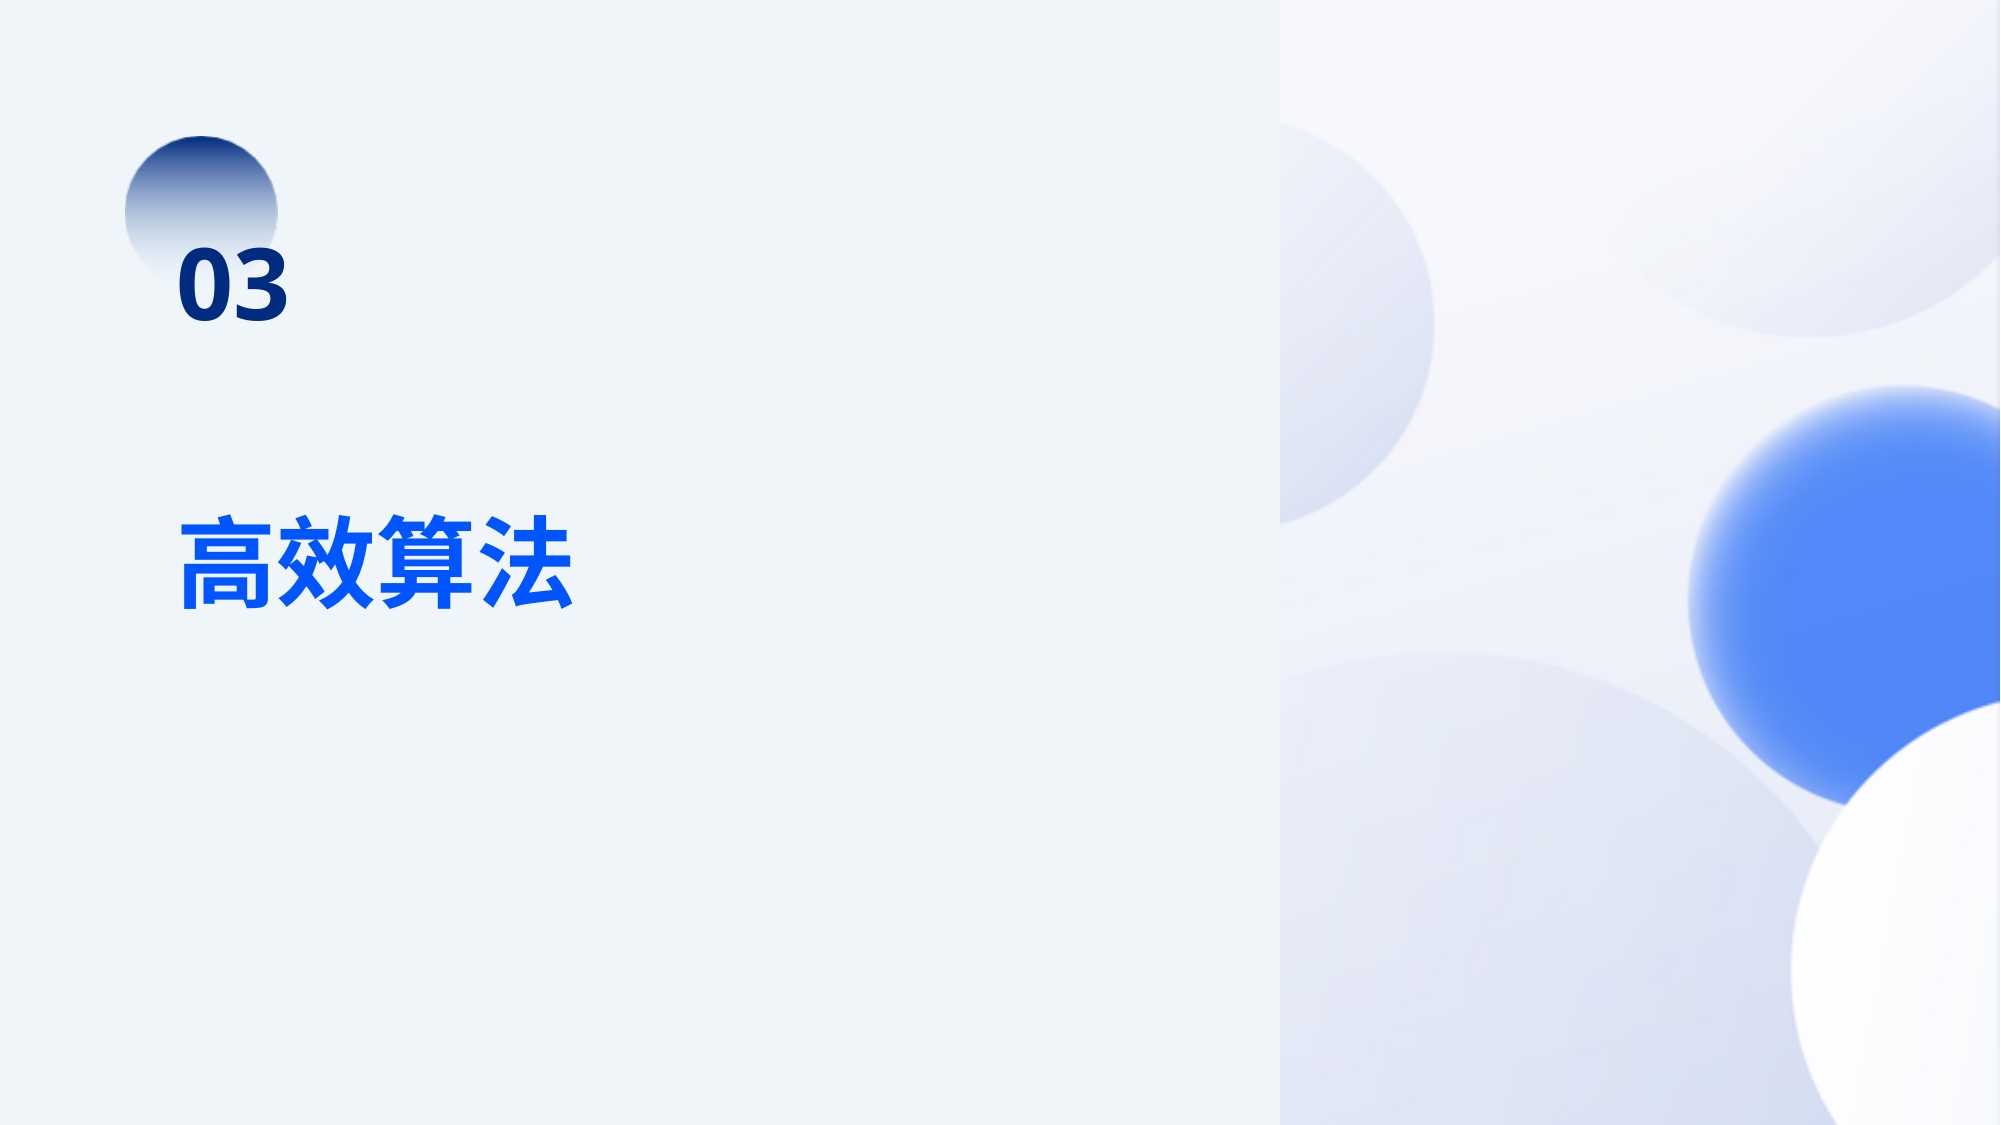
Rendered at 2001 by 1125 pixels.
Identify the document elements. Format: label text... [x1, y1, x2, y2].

text_box 高效算法 [160, 431, 1111, 629]
text_box 03 [160, 151, 1111, 350]
picture [125, 136, 278, 289]
picture [1279, 0, 2000, 1125]
